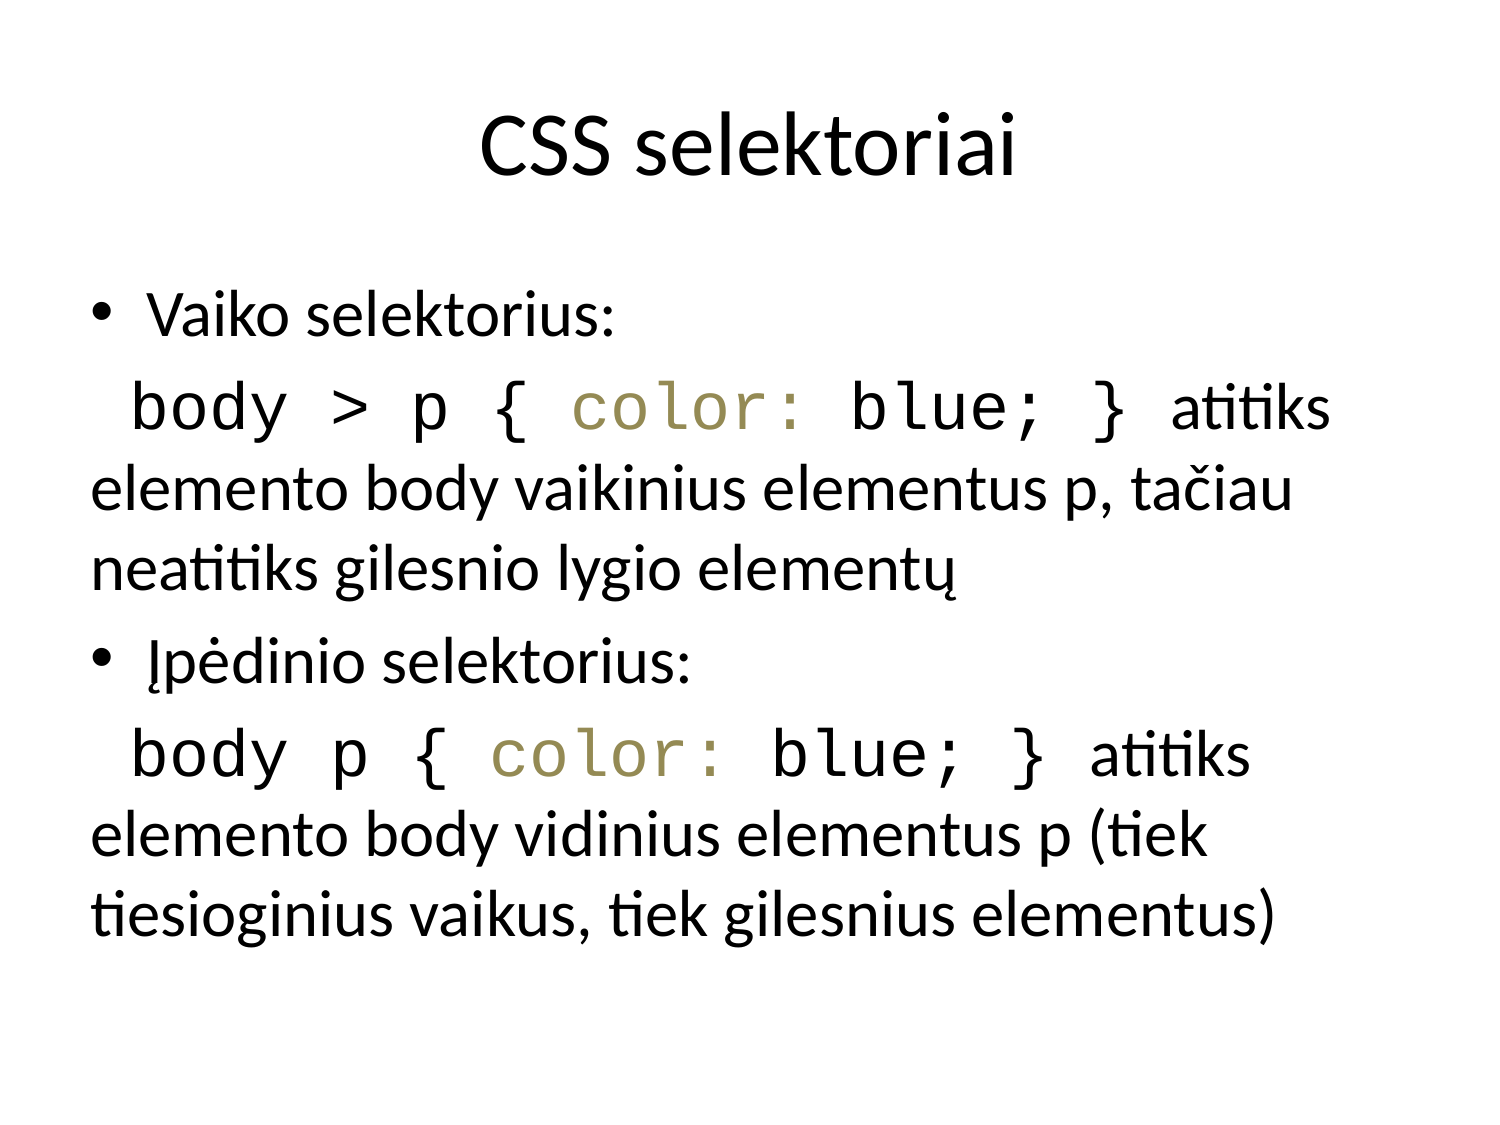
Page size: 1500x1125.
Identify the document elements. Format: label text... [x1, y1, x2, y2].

title CSS selektoriai [75, 45, 1425, 233]
list Vaiko selektorius: body > p { color: blue; } atitiks elemento body vaikinius elementus p, tačiau neatitiks gilesnio lygio elementų Įpėdinio selektorius: body p { color: blue; } atitiks elemento body vidinius elementus p (tiek tiesioginius vaikus, tiek gilesnius elementus) [75, 262, 1425, 1005]
